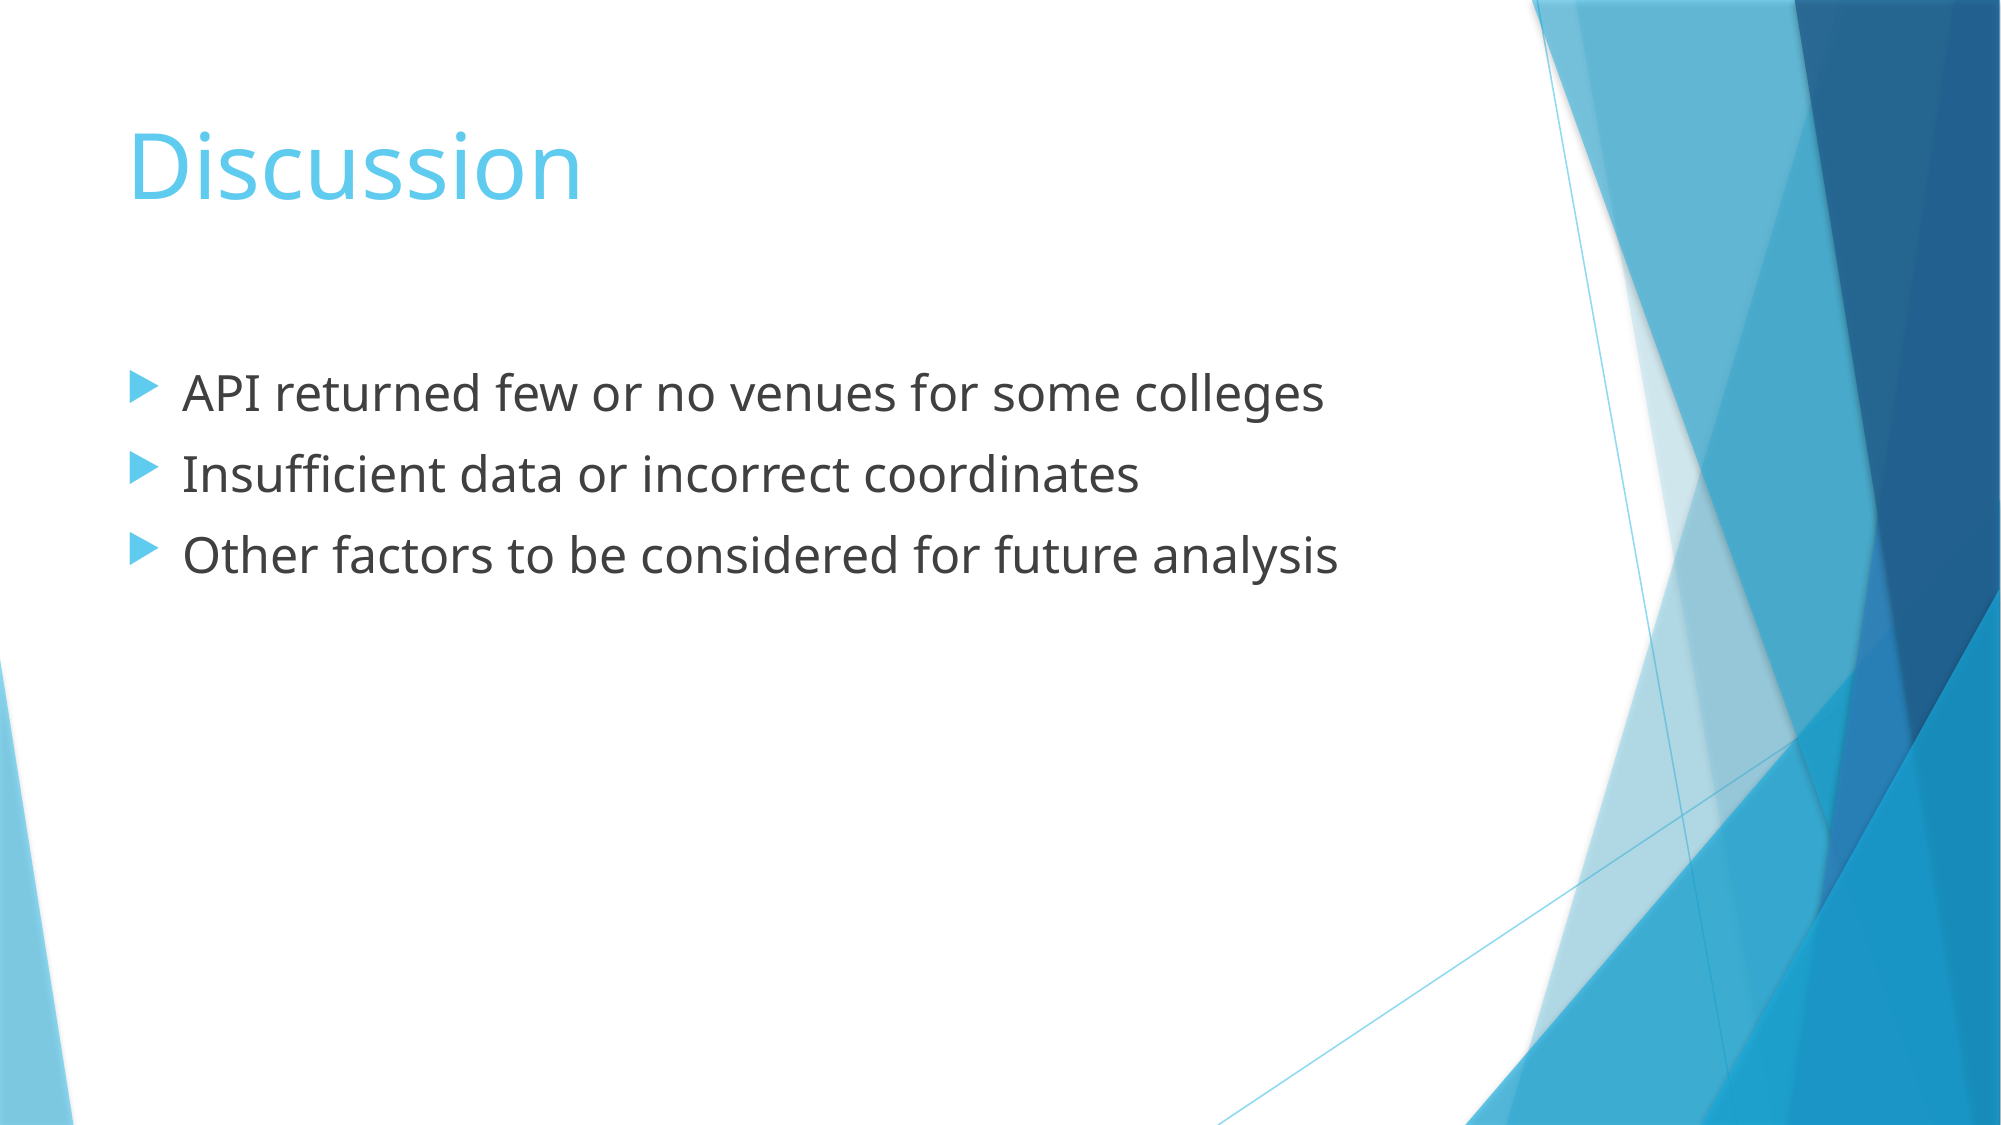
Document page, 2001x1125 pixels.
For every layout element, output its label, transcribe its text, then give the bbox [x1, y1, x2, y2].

list API returned few or no venues for some colleges Insufficient data or incorrect coordinates Other factors to be considered for future analysis [111, 354, 1522, 992]
title Discussion [111, 99, 1522, 317]
